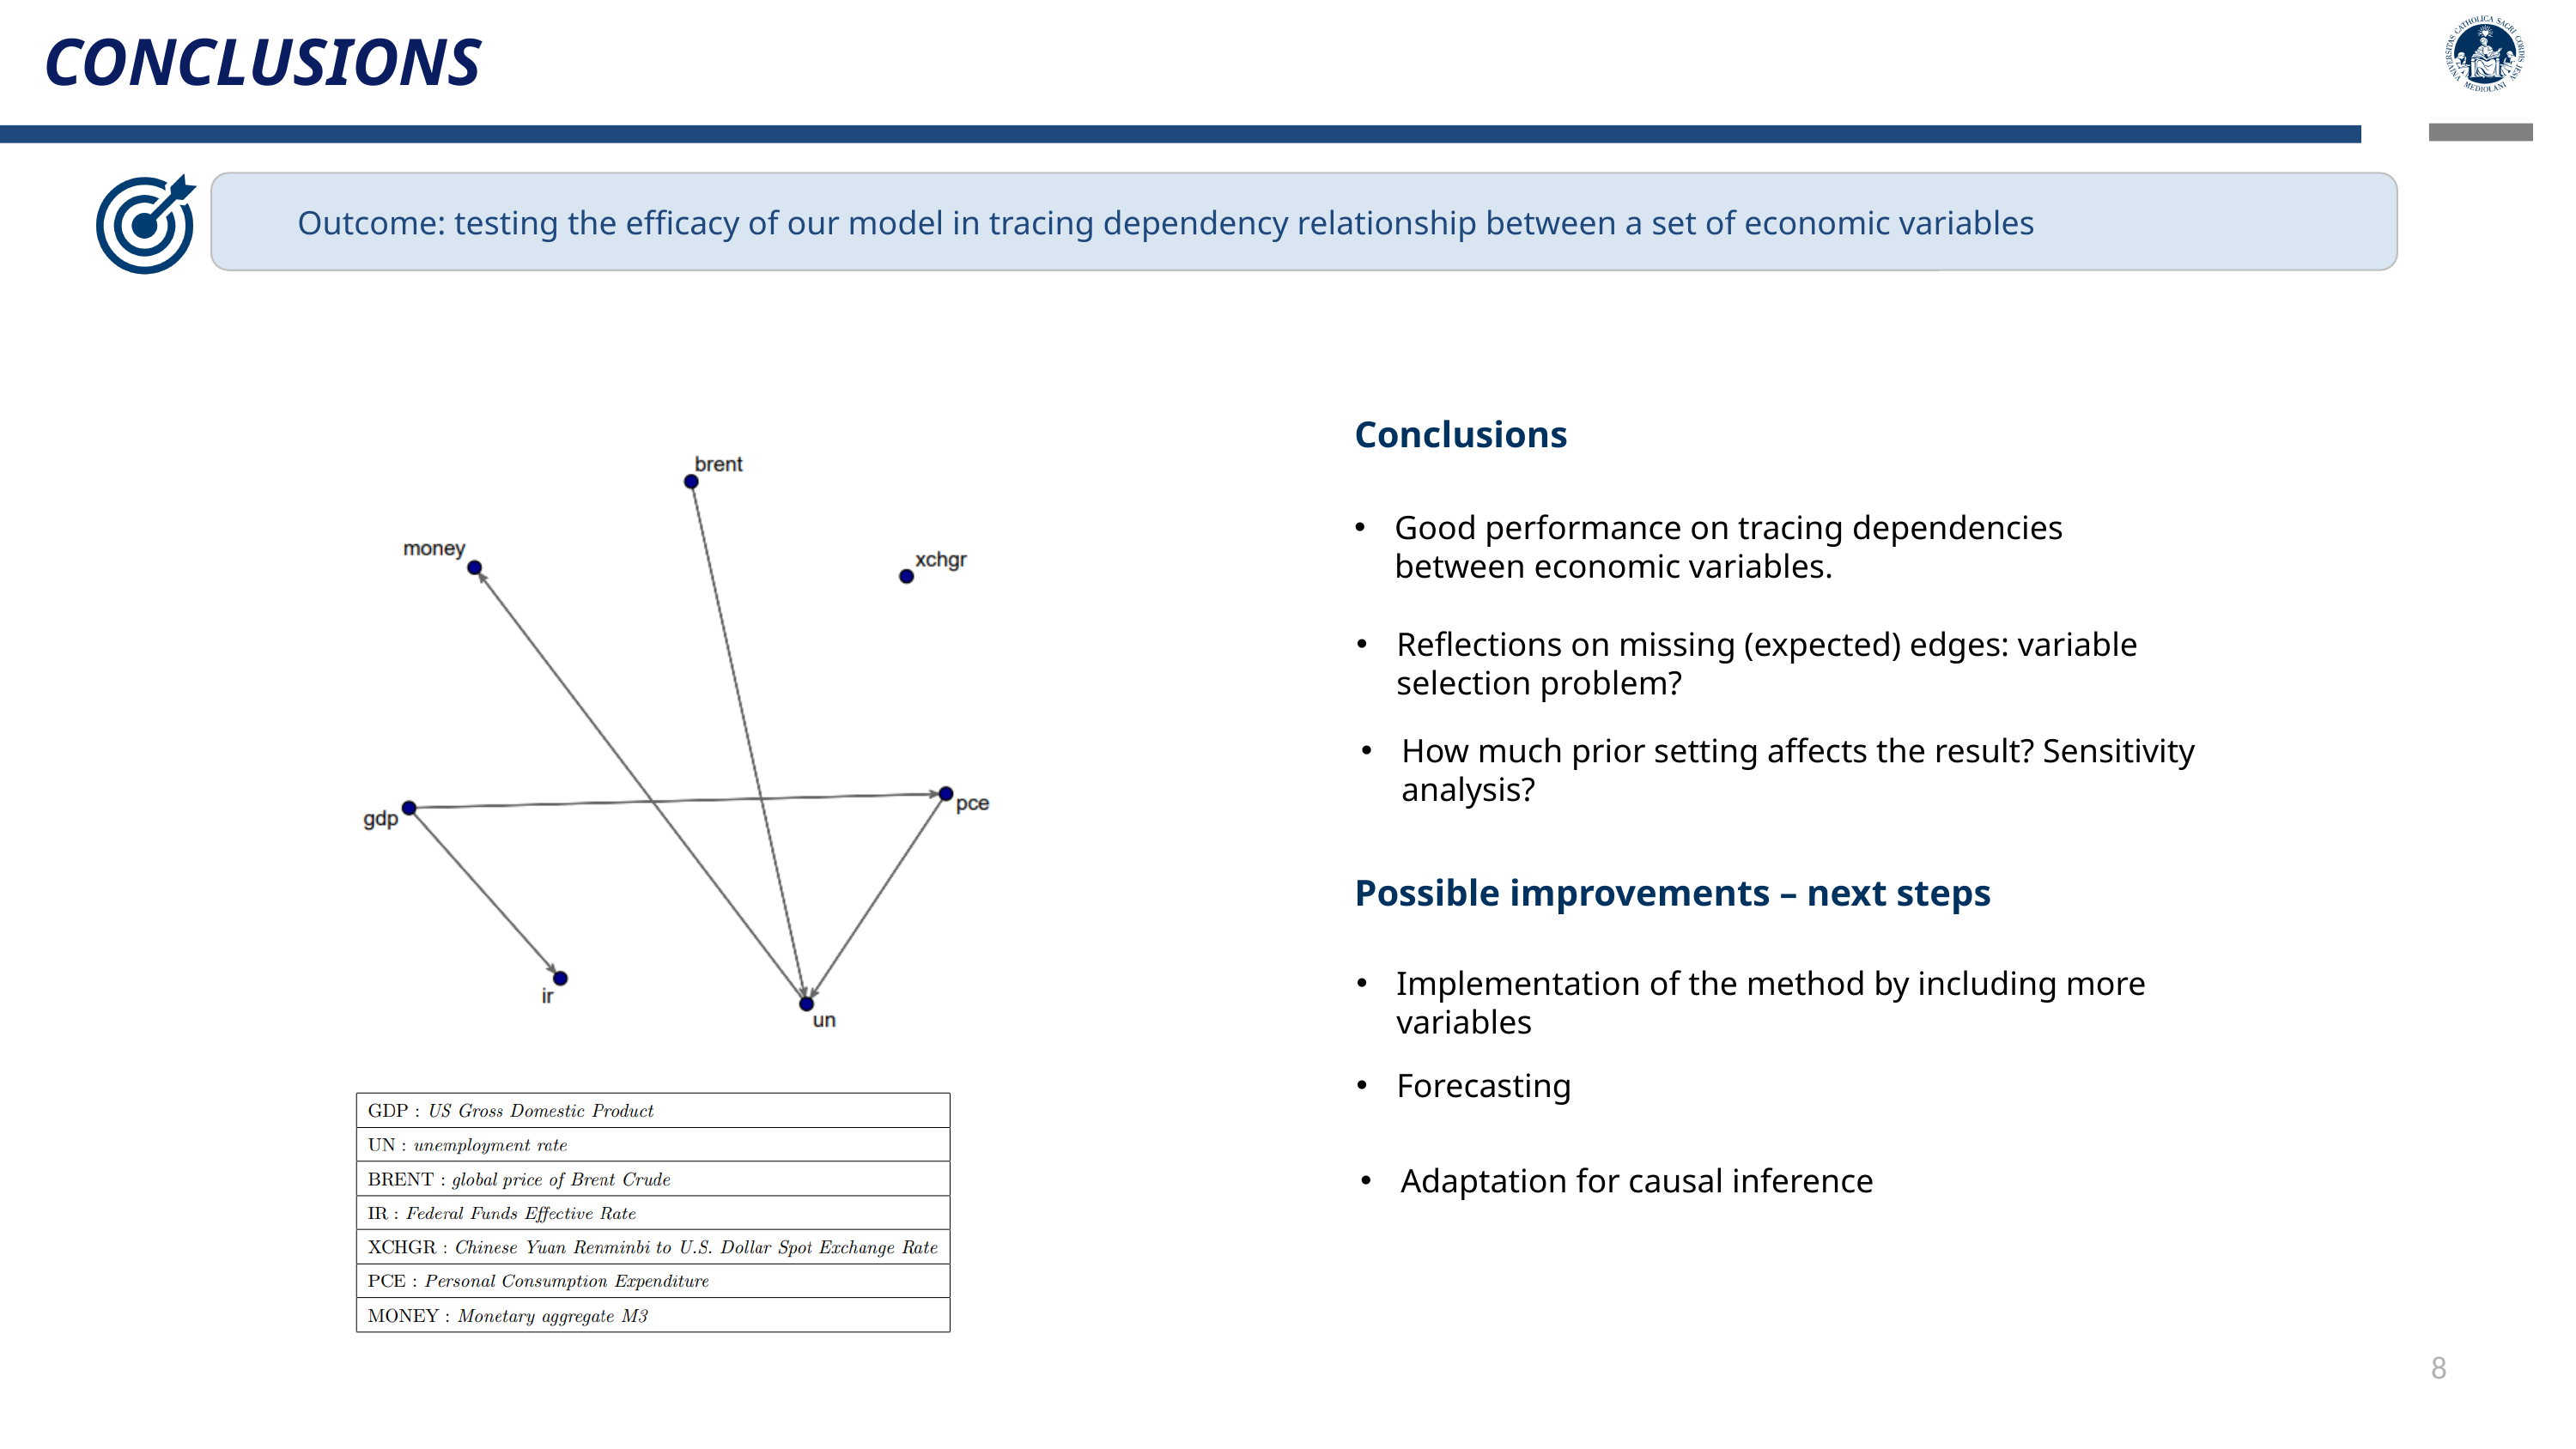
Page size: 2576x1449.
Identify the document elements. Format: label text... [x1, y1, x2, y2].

picture [2445, 15, 2524, 92]
text_box Adaptation for causal inference [1347, 1154, 2218, 1205]
text_box [0, 124, 2363, 145]
text_box How much prior setting affects the result? Sensitivity analysis? [1348, 724, 2218, 815]
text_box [85, 162, 2398, 285]
text_box Reflections on missing (expected) edges: variable selection problem? [1343, 617, 2214, 708]
text_box Possible improvements – next steps [1341, 864, 2404, 919]
text_box CONCLUSIONS [43, 21, 2445, 99]
text_box [2427, 122, 2535, 143]
picture [343, 1088, 967, 1338]
text_box Good performance on tracing dependencies between economic variables. [1341, 500, 2211, 591]
slide_number 8 [1855, 1347, 2447, 1420]
text_box Forecasting [1343, 1058, 2214, 1111]
text_box Conclusions [1341, 405, 2404, 462]
text_box Implementation of the method by including more variables [1343, 956, 2214, 1047]
picture [210, 355, 1099, 1086]
